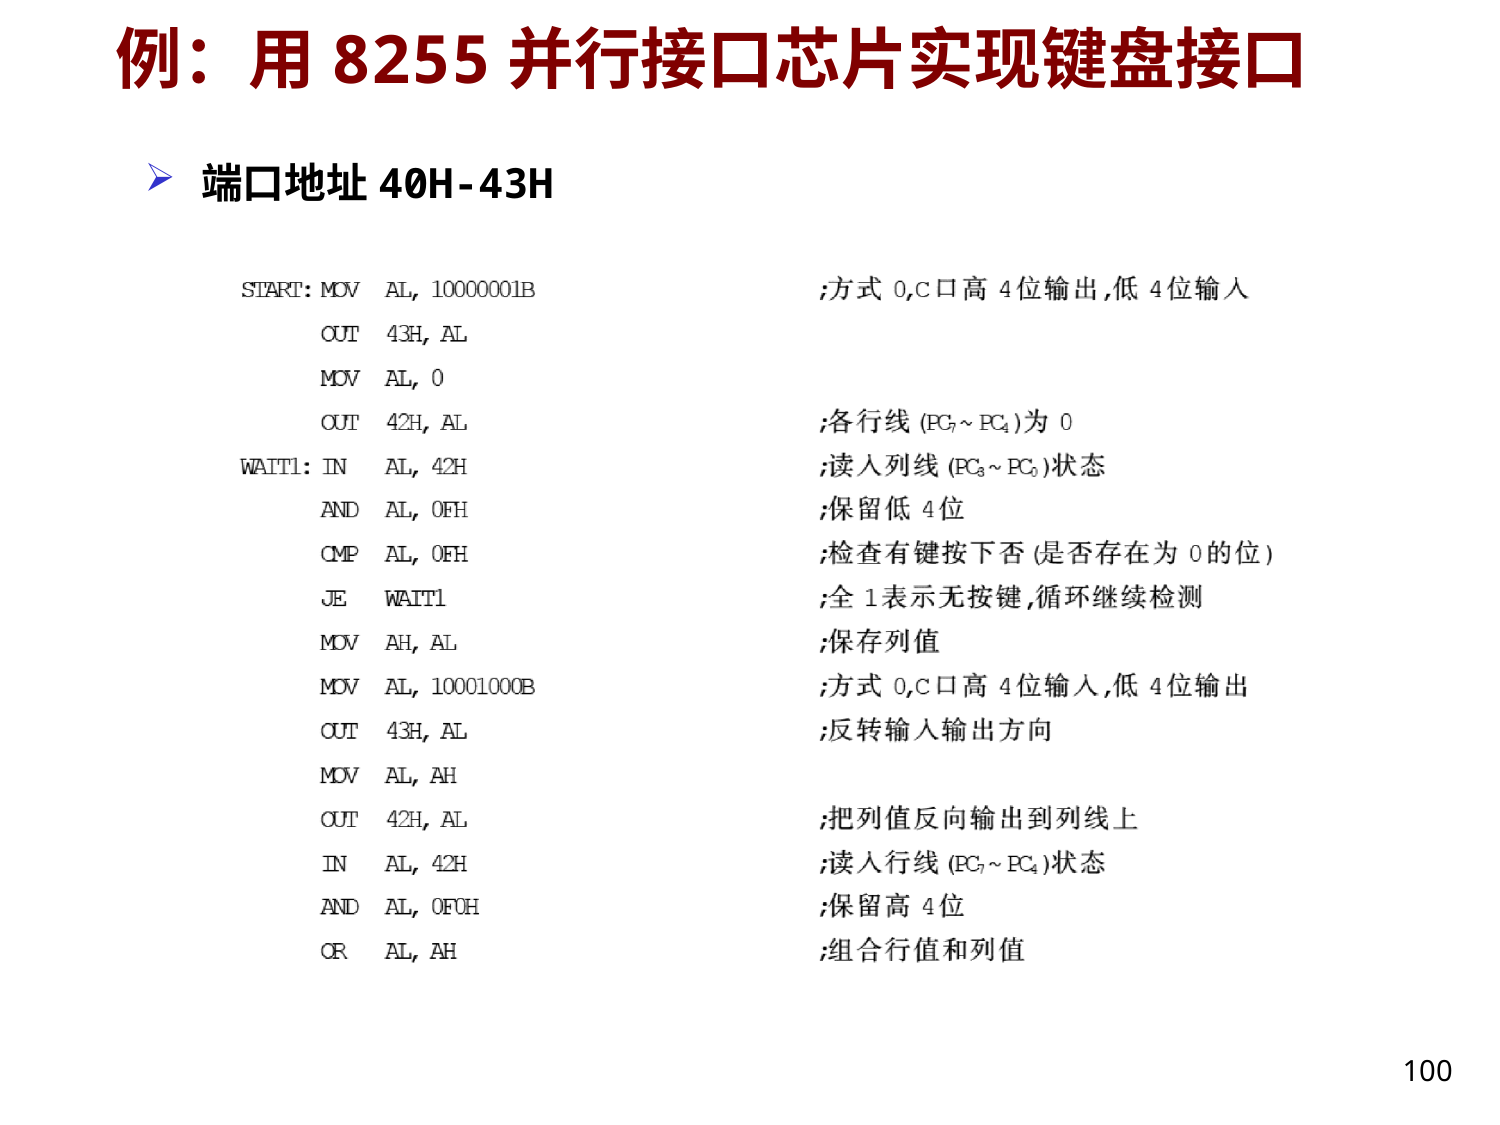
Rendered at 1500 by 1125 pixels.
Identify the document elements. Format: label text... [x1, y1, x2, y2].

slide_number 100 [1352, 1023, 1468, 1100]
picture [214, 257, 1286, 992]
title 例：用8255并行接口芯片实现键盘接口 [100, 25, 1379, 105]
text_box 端口地址40H-43H [129, 137, 668, 208]
